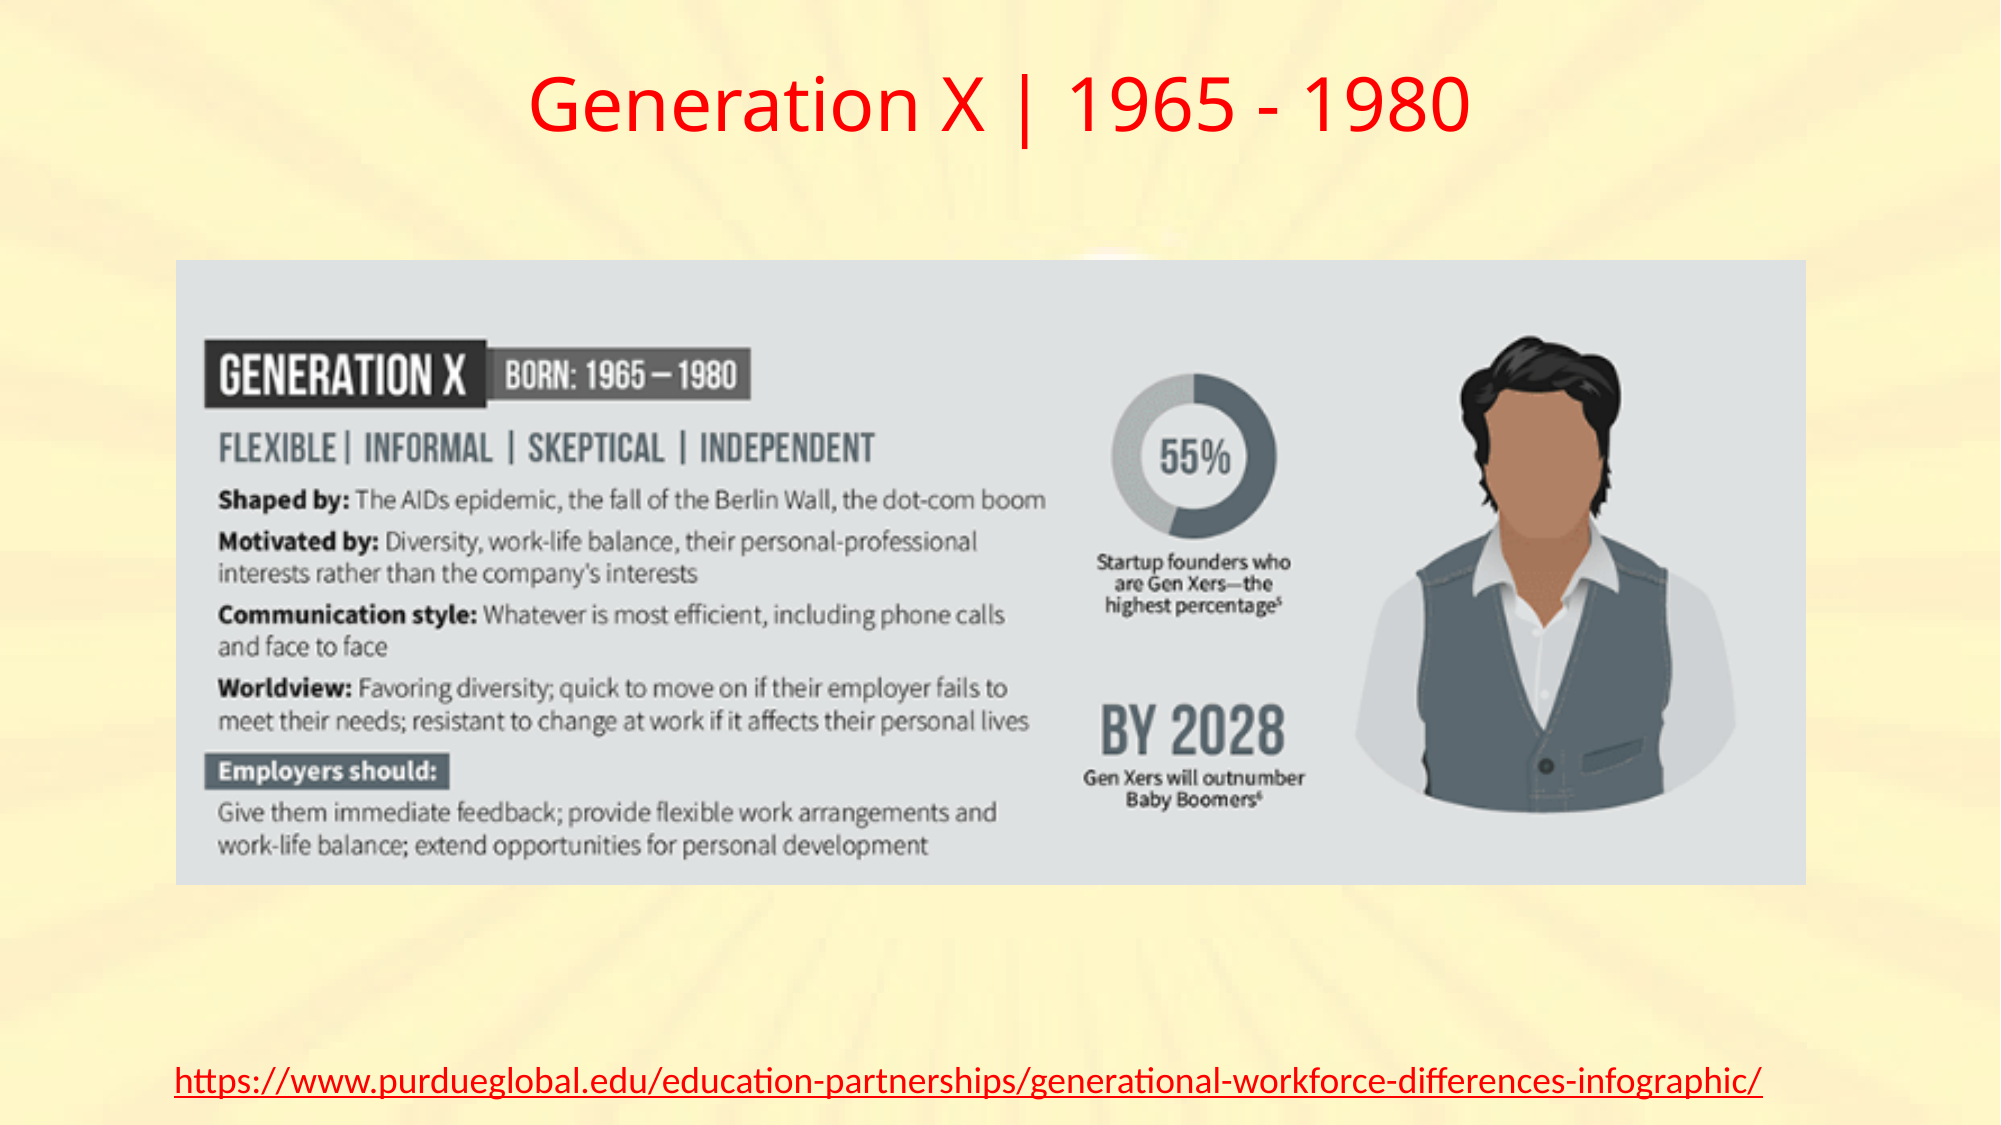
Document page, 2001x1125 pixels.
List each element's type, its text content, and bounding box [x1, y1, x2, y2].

picture [175, 259, 1806, 886]
text_box https://www.purdueglobal.edu/education-partnerships/generational-workforce-differences-infographic/ [159, 1045, 1822, 1109]
text_box Generation X | 1965 - 1980 [124, 48, 1876, 154]
